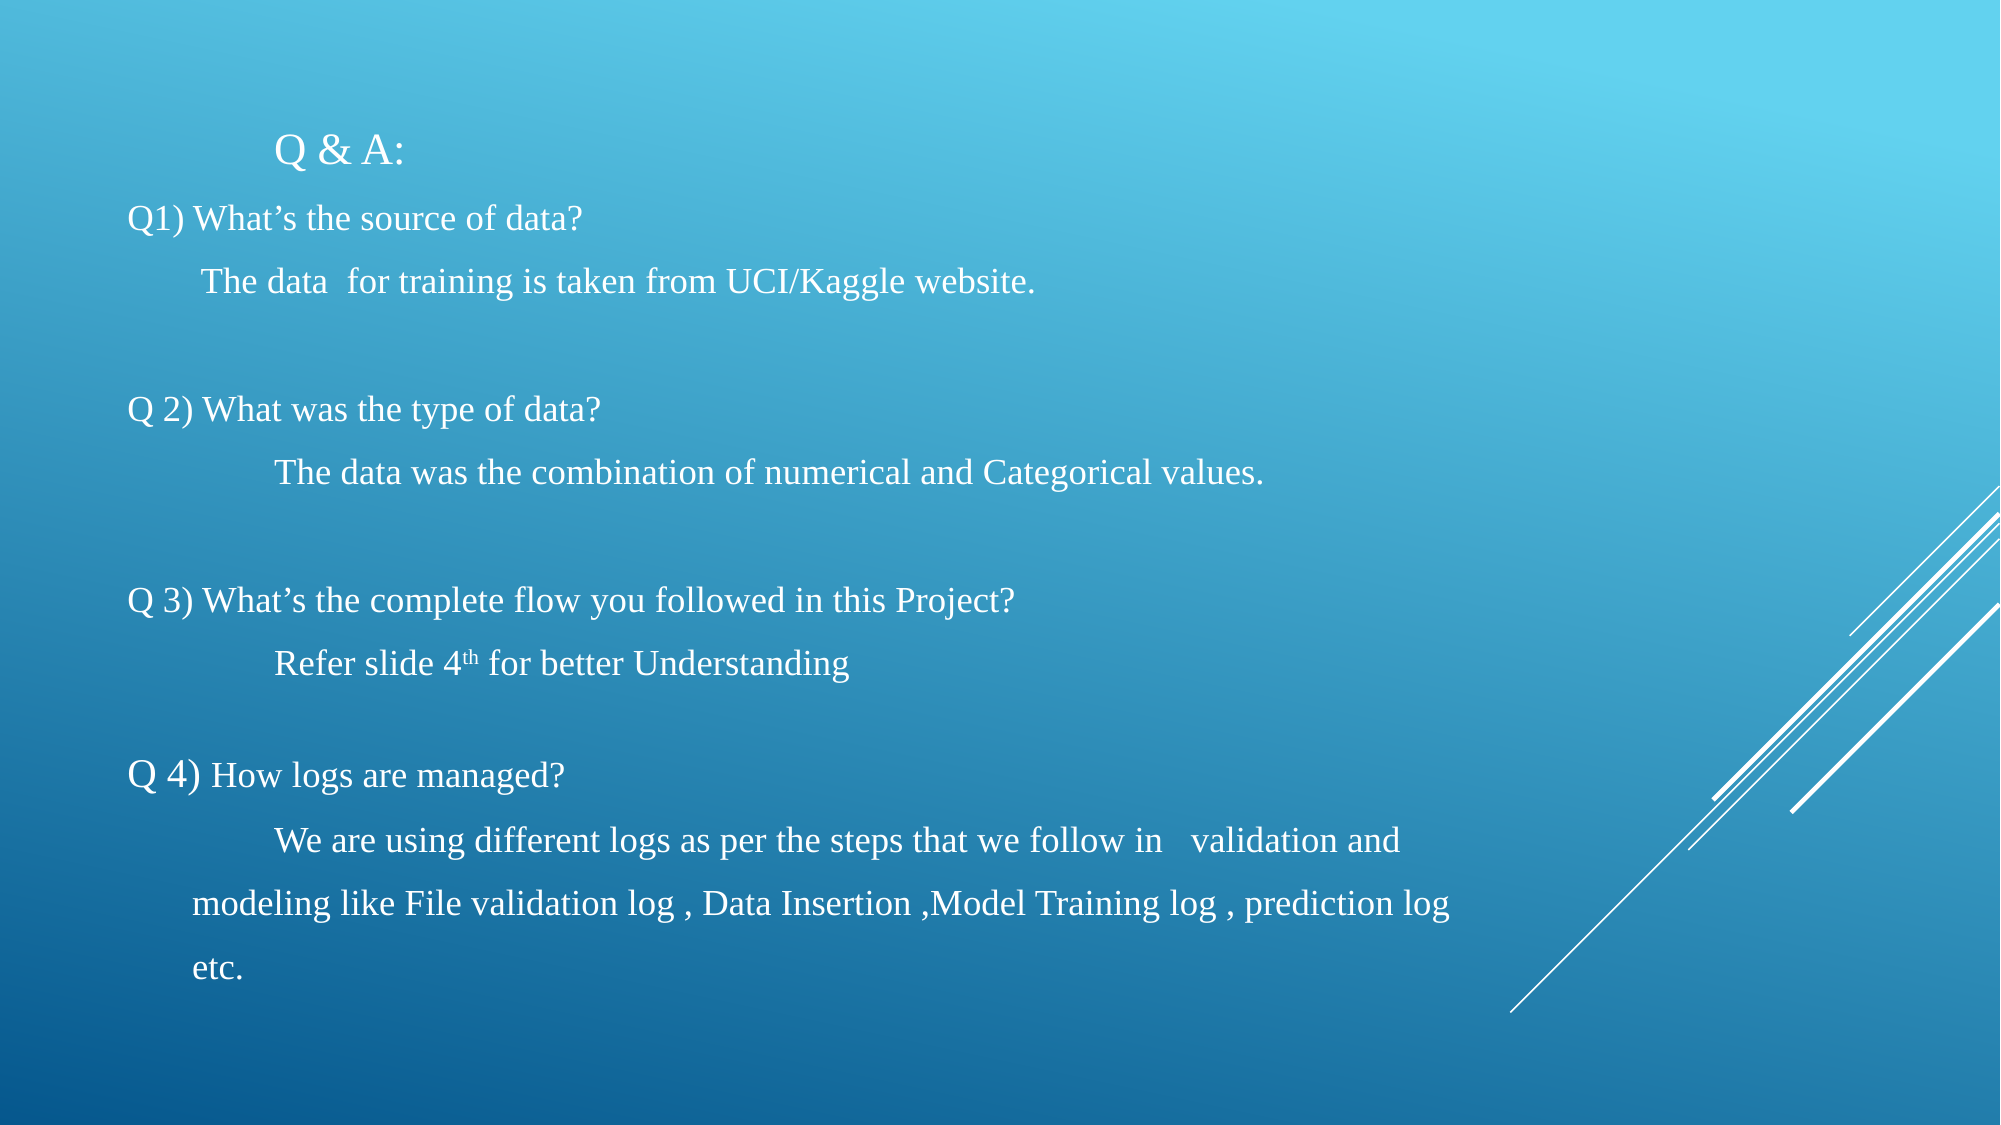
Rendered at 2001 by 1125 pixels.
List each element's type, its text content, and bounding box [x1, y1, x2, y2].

list Q & A: Q1) What’s the source of data? The data for training is taken from UCI/Kaggle website. Q 2) What was the type of data? The data was the combination of numerical and Categorical values. Q 3) What’s the complete flow you followed in this Project? Refer slide 4th for better Understanding Q 4) How logs are managed? We are using different logs as per the steps that we follow in validation and modeling like File validation log , Data Insertion ,Model Training log , prediction log etc. [112, 112, 1838, 1002]
